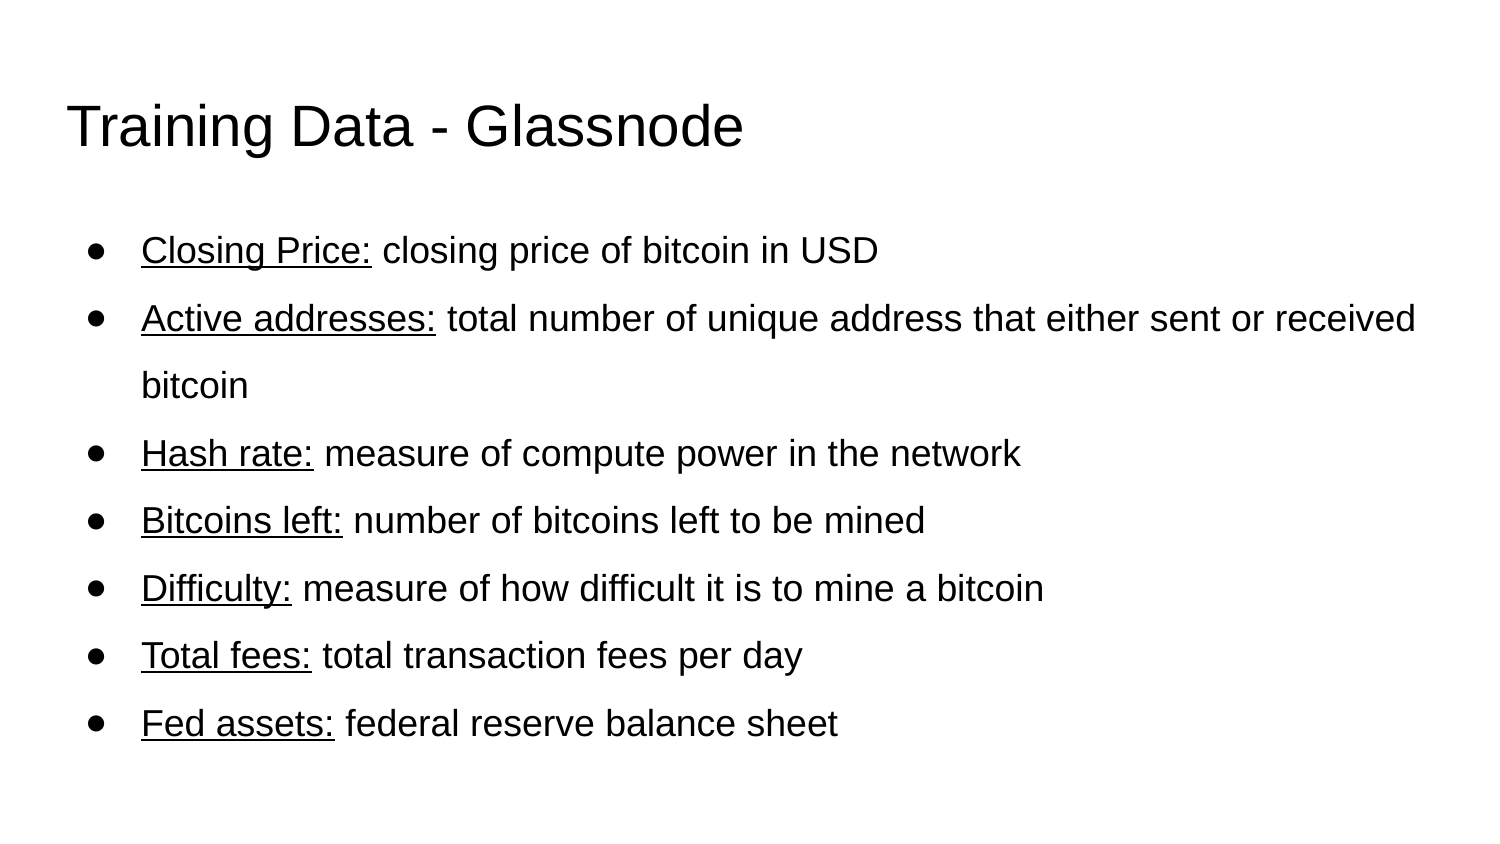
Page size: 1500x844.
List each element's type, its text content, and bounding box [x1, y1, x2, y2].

list Closing Price: closing price of bitcoin in USD Active addresses: total number of unique address that either sent or received bitcoin Hash rate: measure of compute power in the network Bitcoins left: number of bitcoins left to be mined Difficulty: measure of how difficult it is to mine a bitcoin Total fees: total transaction fees per day Fed assets: federal reserve balance sheet [51, 189, 1449, 750]
title Training Data - Glassnode [51, 72, 1449, 167]
